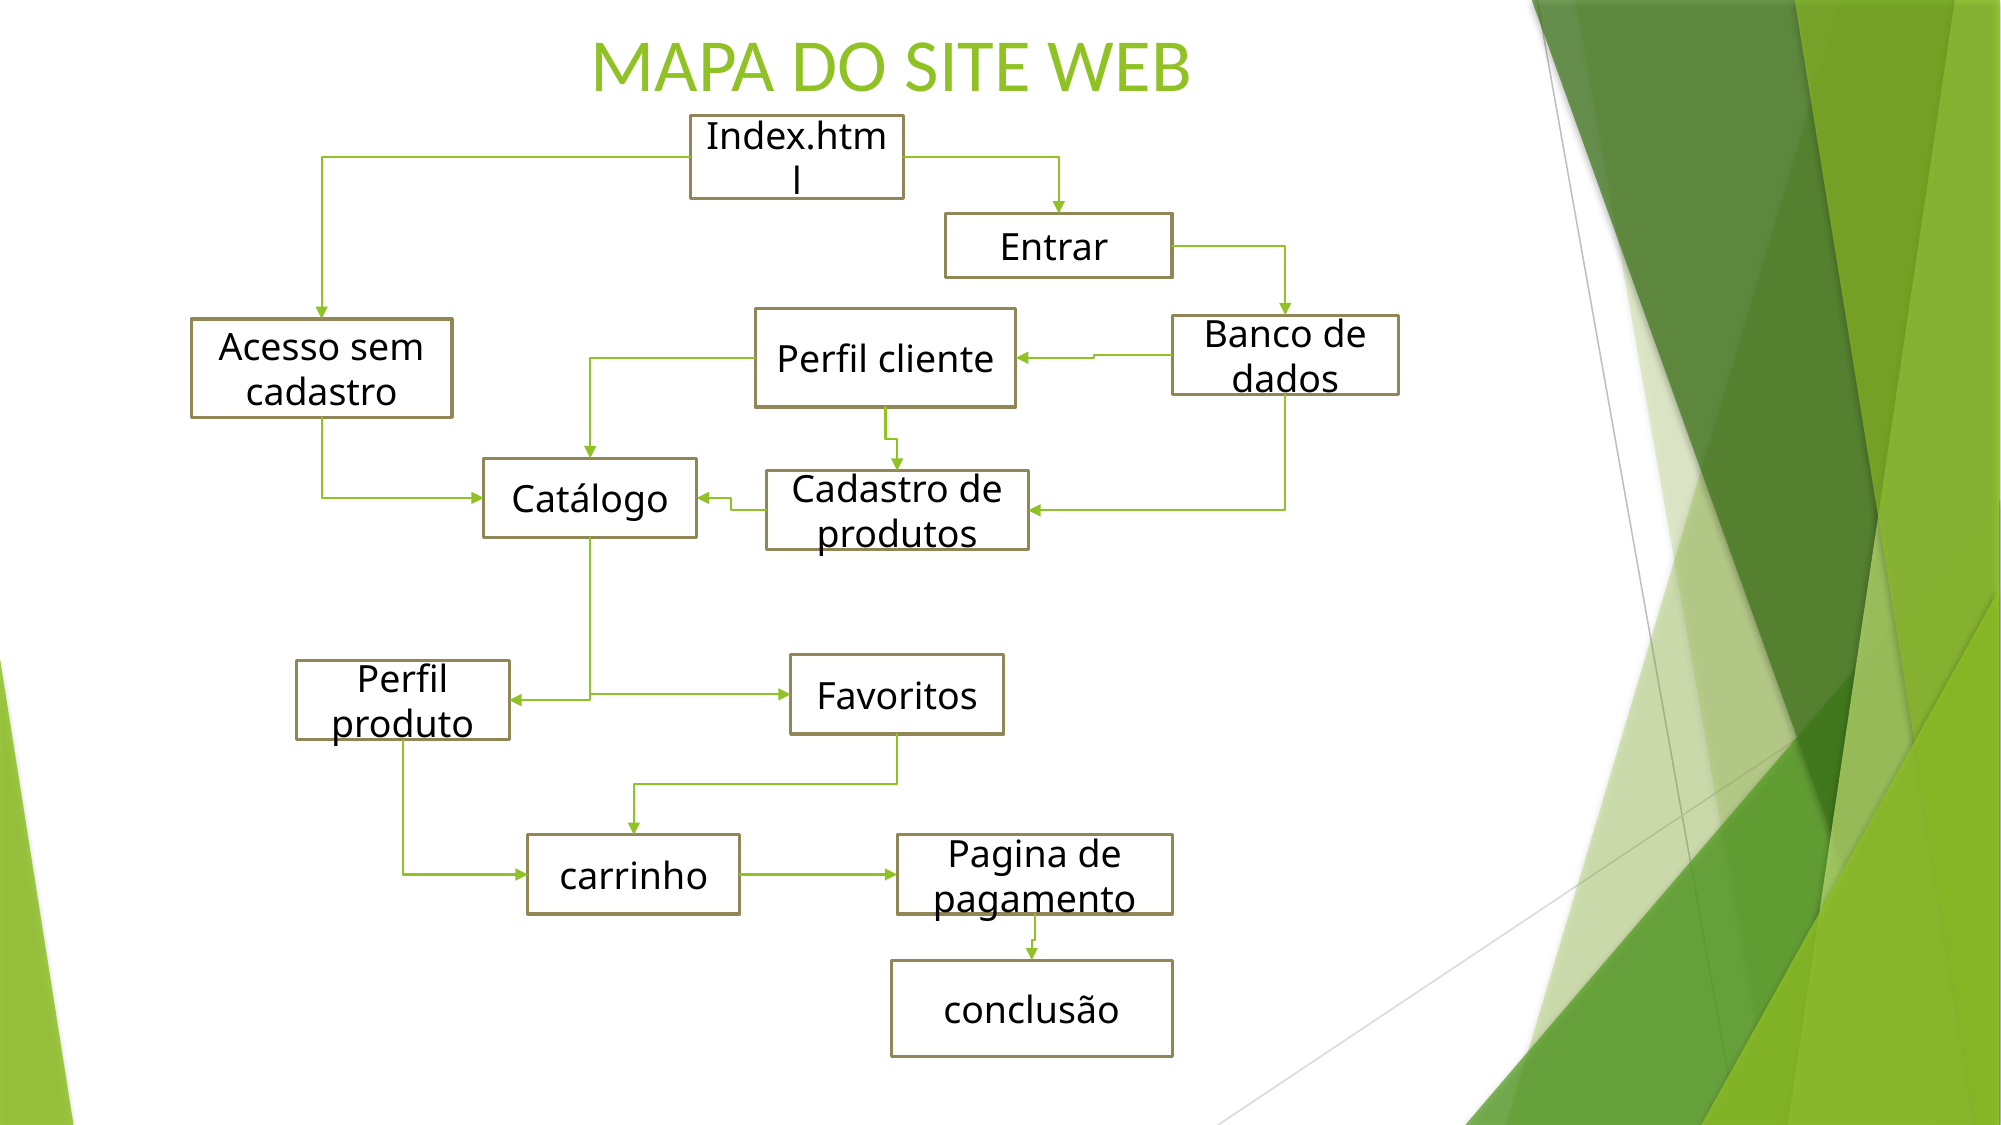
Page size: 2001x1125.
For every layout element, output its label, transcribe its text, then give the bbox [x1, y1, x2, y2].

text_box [714, 652, 817, 917]
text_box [1015, 354, 1093, 359]
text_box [589, 357, 756, 459]
text_box Perfil cliente [754, 307, 1017, 409]
text_box conclusão [890, 959, 1174, 1058]
text_box Cadastro de produtos [765, 469, 1030, 551]
title MAPA DO SITE WEB [186, 8, 1597, 126]
text_box carrinho [526, 833, 709, 916]
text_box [1009, 935, 1057, 940]
text_box Entrar [944, 212, 1174, 279]
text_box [696, 497, 767, 511]
text_box Catálogo [482, 457, 698, 539]
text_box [1098, 323, 1216, 582]
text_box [611, 515, 770, 717]
text_box Favoritos [818, 653, 1005, 736]
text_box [1171, 245, 1286, 316]
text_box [858, 432, 924, 446]
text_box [467, 577, 632, 660]
text_box Acesso sem cadastro [190, 317, 454, 419]
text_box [902, 156, 1060, 214]
text_box Index.html [689, 114, 905, 200]
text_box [321, 156, 691, 320]
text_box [361, 376, 444, 540]
text_box Banco de dados [1219, 314, 1400, 396]
text_box Pagina de pagamento [896, 833, 1174, 916]
text_box Perfil produto [295, 659, 511, 741]
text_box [397, 743, 534, 871]
